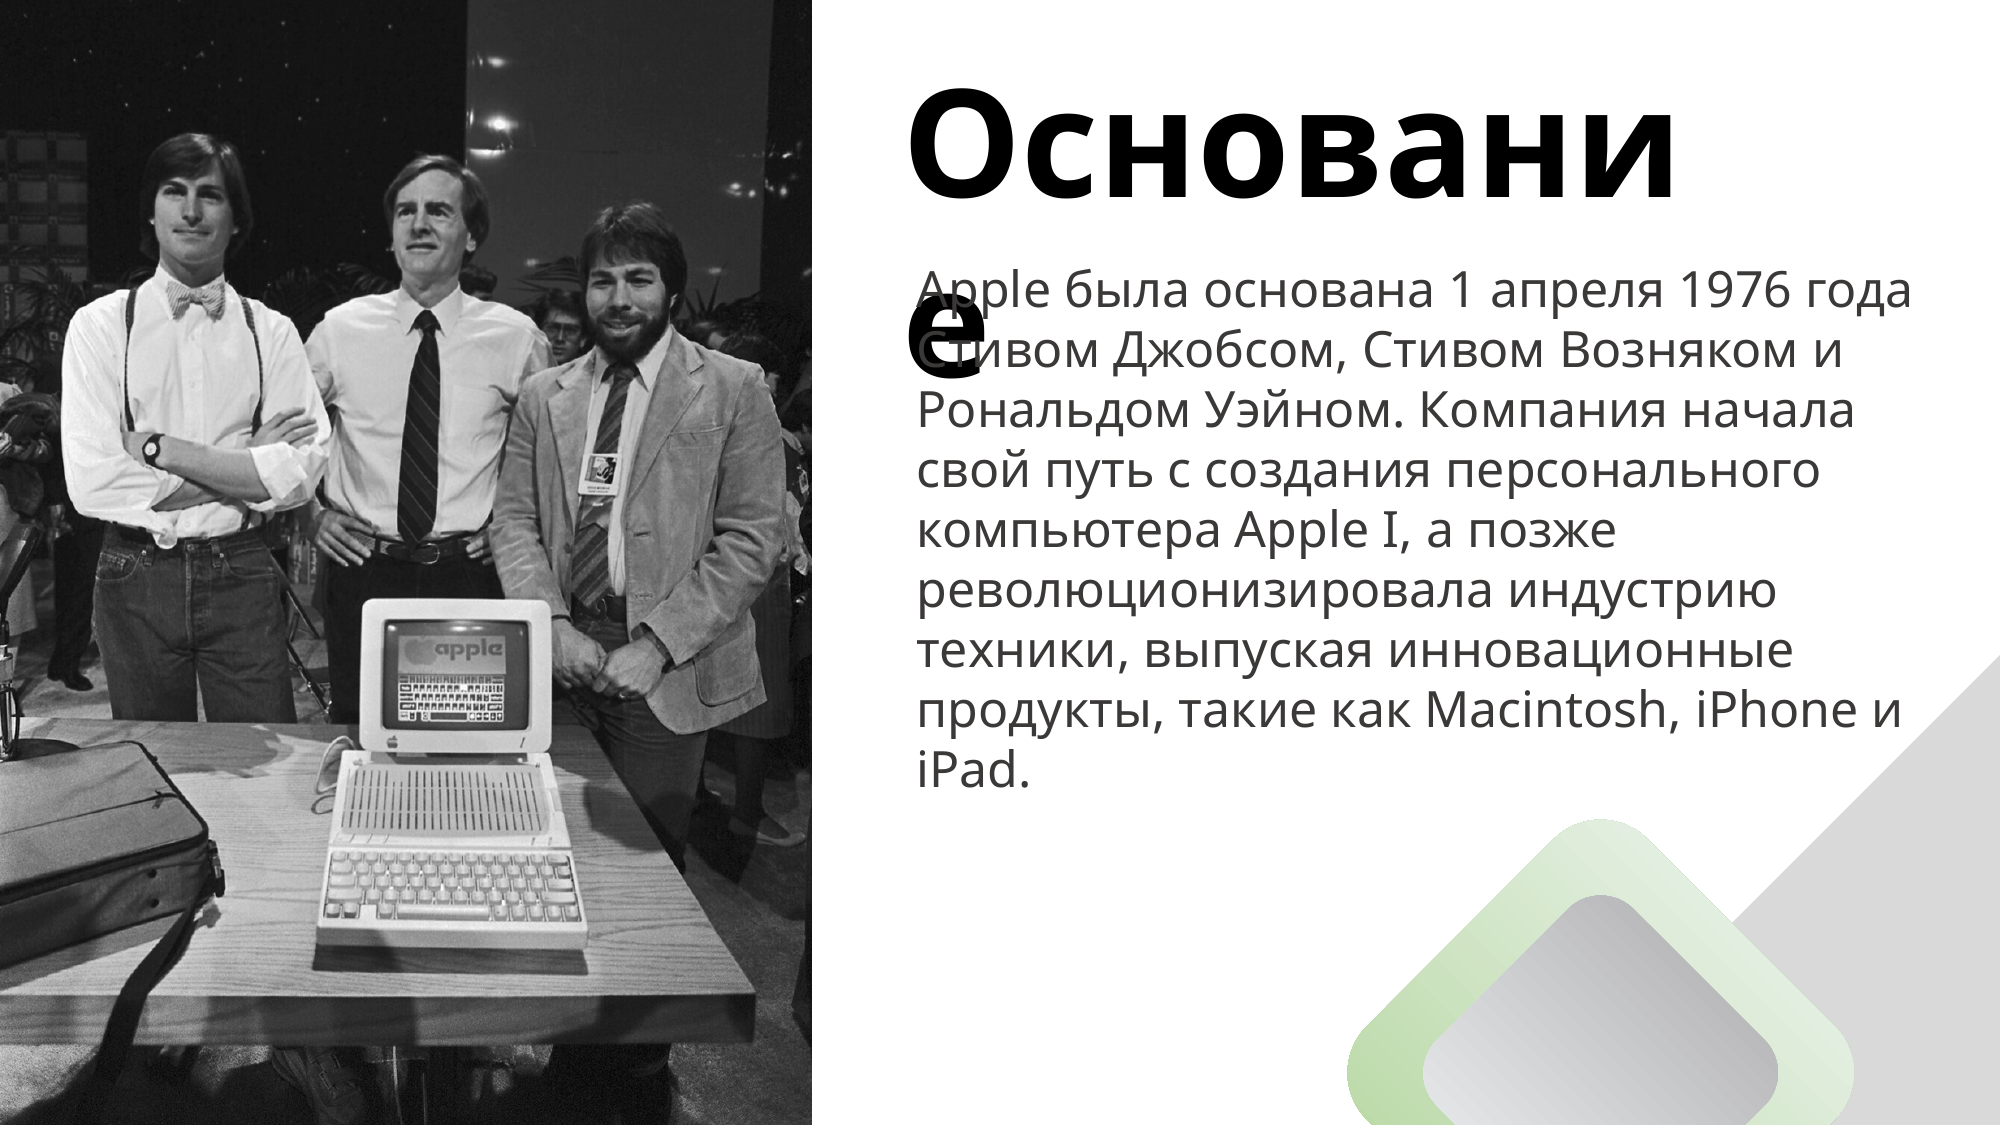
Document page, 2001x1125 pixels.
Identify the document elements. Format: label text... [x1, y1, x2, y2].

text_box Apple была основана 1 апреля 1976 года Стивом Джобсом, Стивом Возняком и Рональдом Уэйном. Компания начала свой путь с создания персонального компьютера Apple I, а позже революционизировала индустрию техники, выпуская инновационные продукты, такие как Macintosh, iPhone и iPad. [901, 249, 1980, 805]
picture [0, 0, 812, 1125]
text_box Основание [887, 39, 1769, 415]
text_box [1402, 874, 1800, 1125]
text_box [1779, 653, 2000, 1125]
